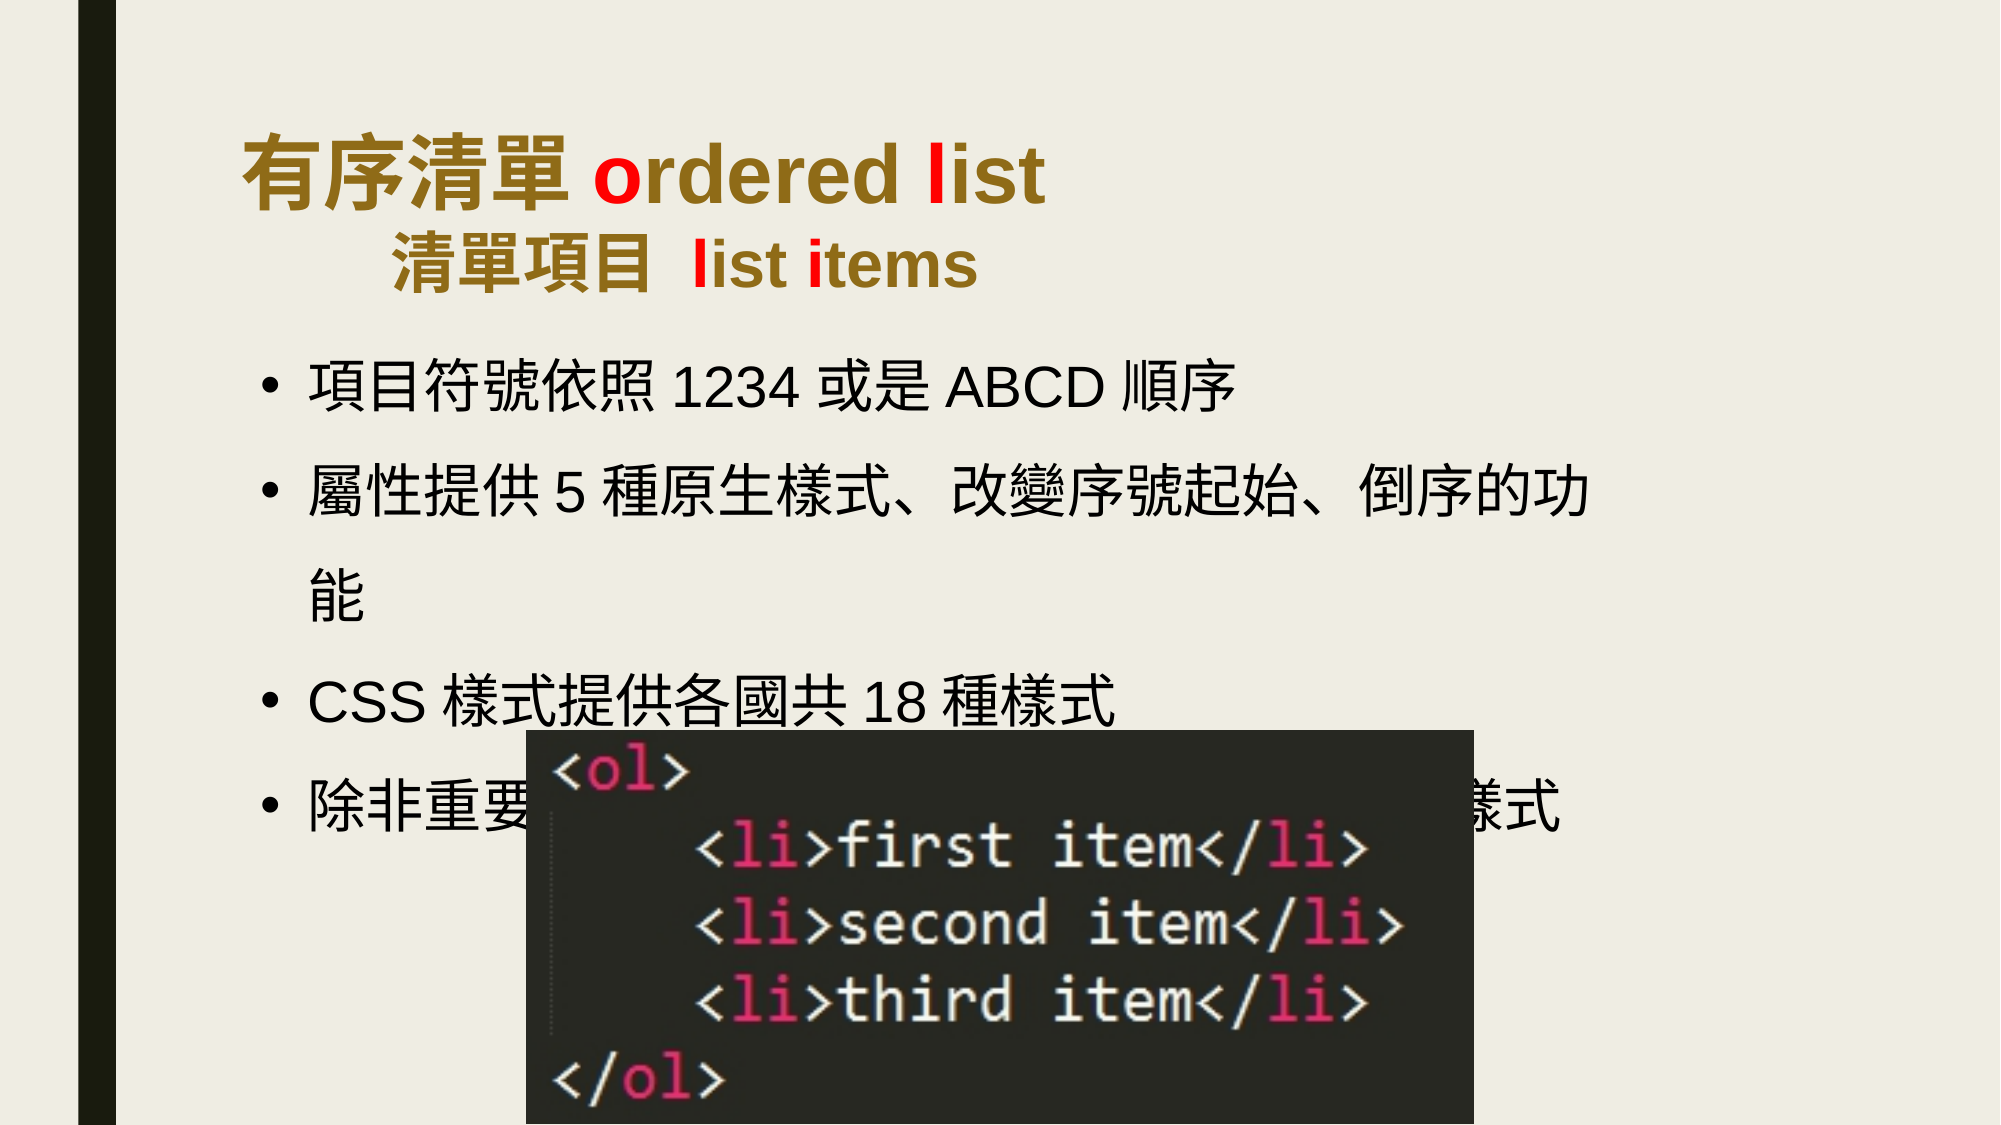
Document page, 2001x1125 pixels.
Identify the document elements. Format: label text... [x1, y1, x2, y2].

text_box 項目符號依照1234或是ABCD順序 屬性提供5種原生樣式、改變序號起始、倒序的功能 CSS樣式提供各國共18種樣式 除非重要技術與法律文件，建議用CSS控制樣式 [245, 306, 1640, 734]
picture [525, 730, 1475, 1124]
text_box 有序清單ordered list 清單項目 list items [225, 113, 1620, 310]
